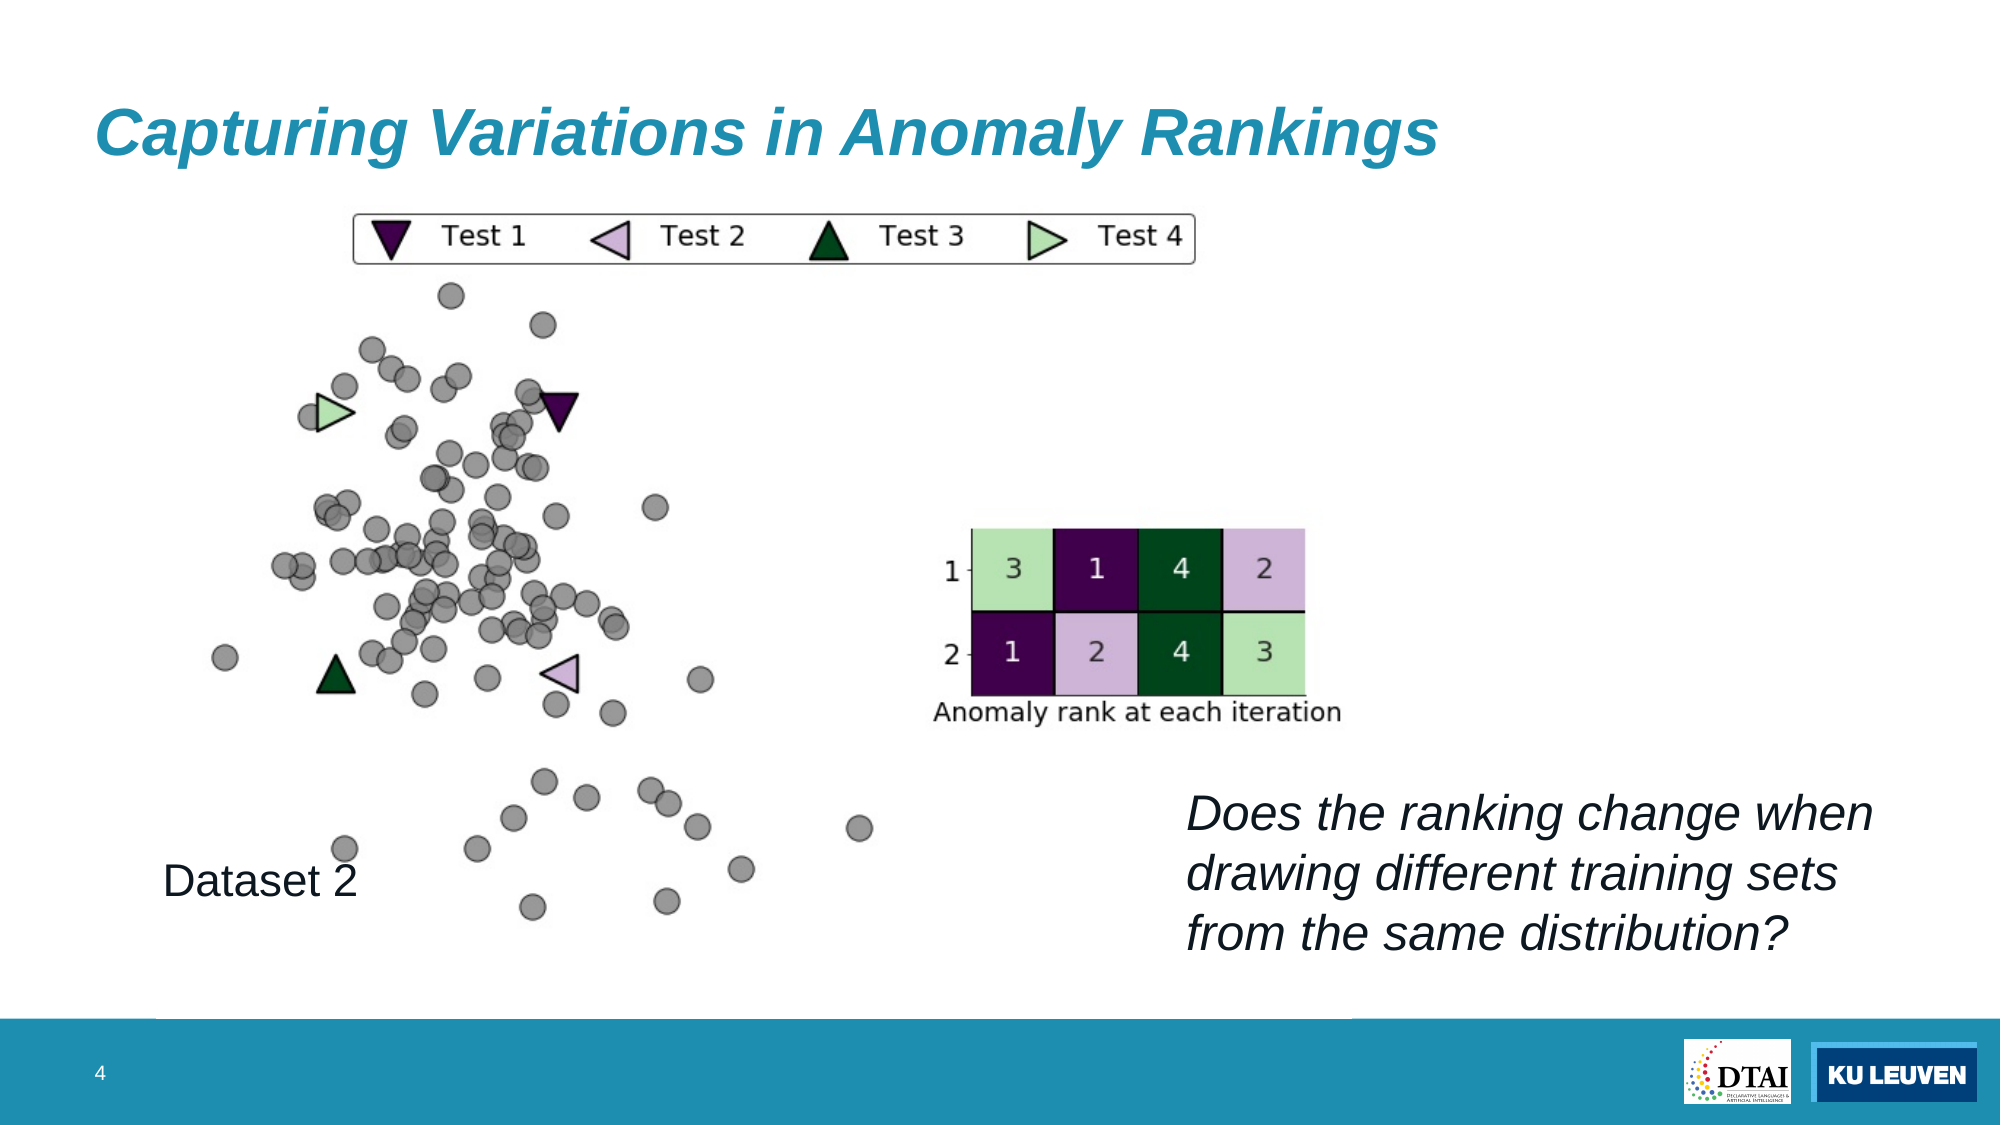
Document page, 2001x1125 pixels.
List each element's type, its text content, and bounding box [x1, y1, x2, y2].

title Capturing Variations in Anomaly Rankings [94, 33, 1906, 223]
picture [1683, 1039, 1791, 1104]
text_box Does the ranking change when drawing different training sets from the same distribution? [1355, 772, 1906, 968]
slide_number ‹#› [94, 1018, 201, 1125]
picture [156, 205, 1352, 1019]
picture [1811, 1042, 1977, 1102]
